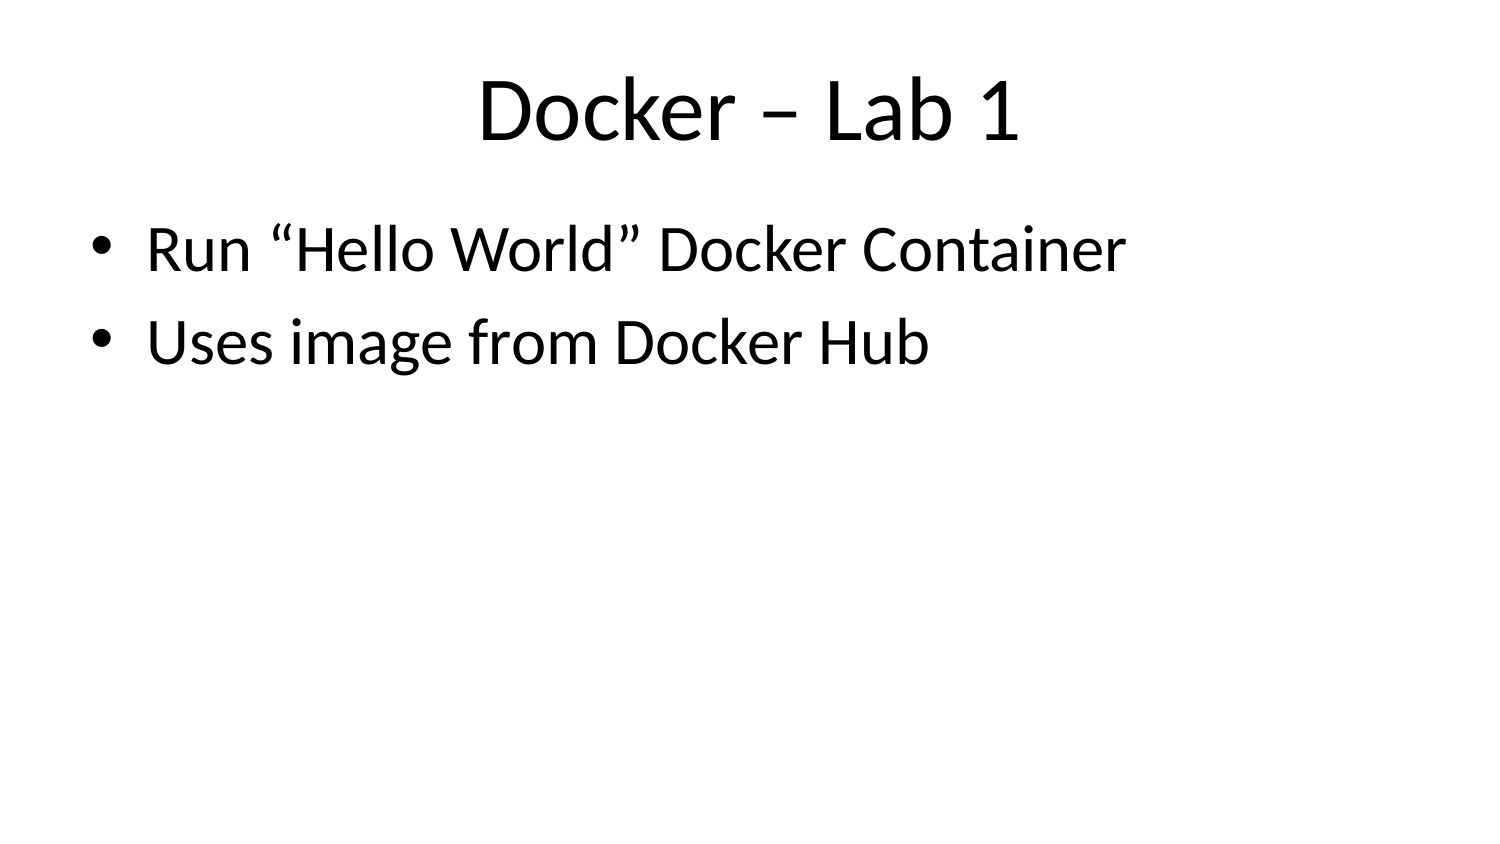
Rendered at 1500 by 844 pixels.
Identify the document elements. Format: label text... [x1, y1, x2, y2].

list Run “Hello World” Docker Container Uses image from Docker Hub [75, 196, 1425, 754]
title Docker – Lab 1 [75, 33, 1425, 175]
